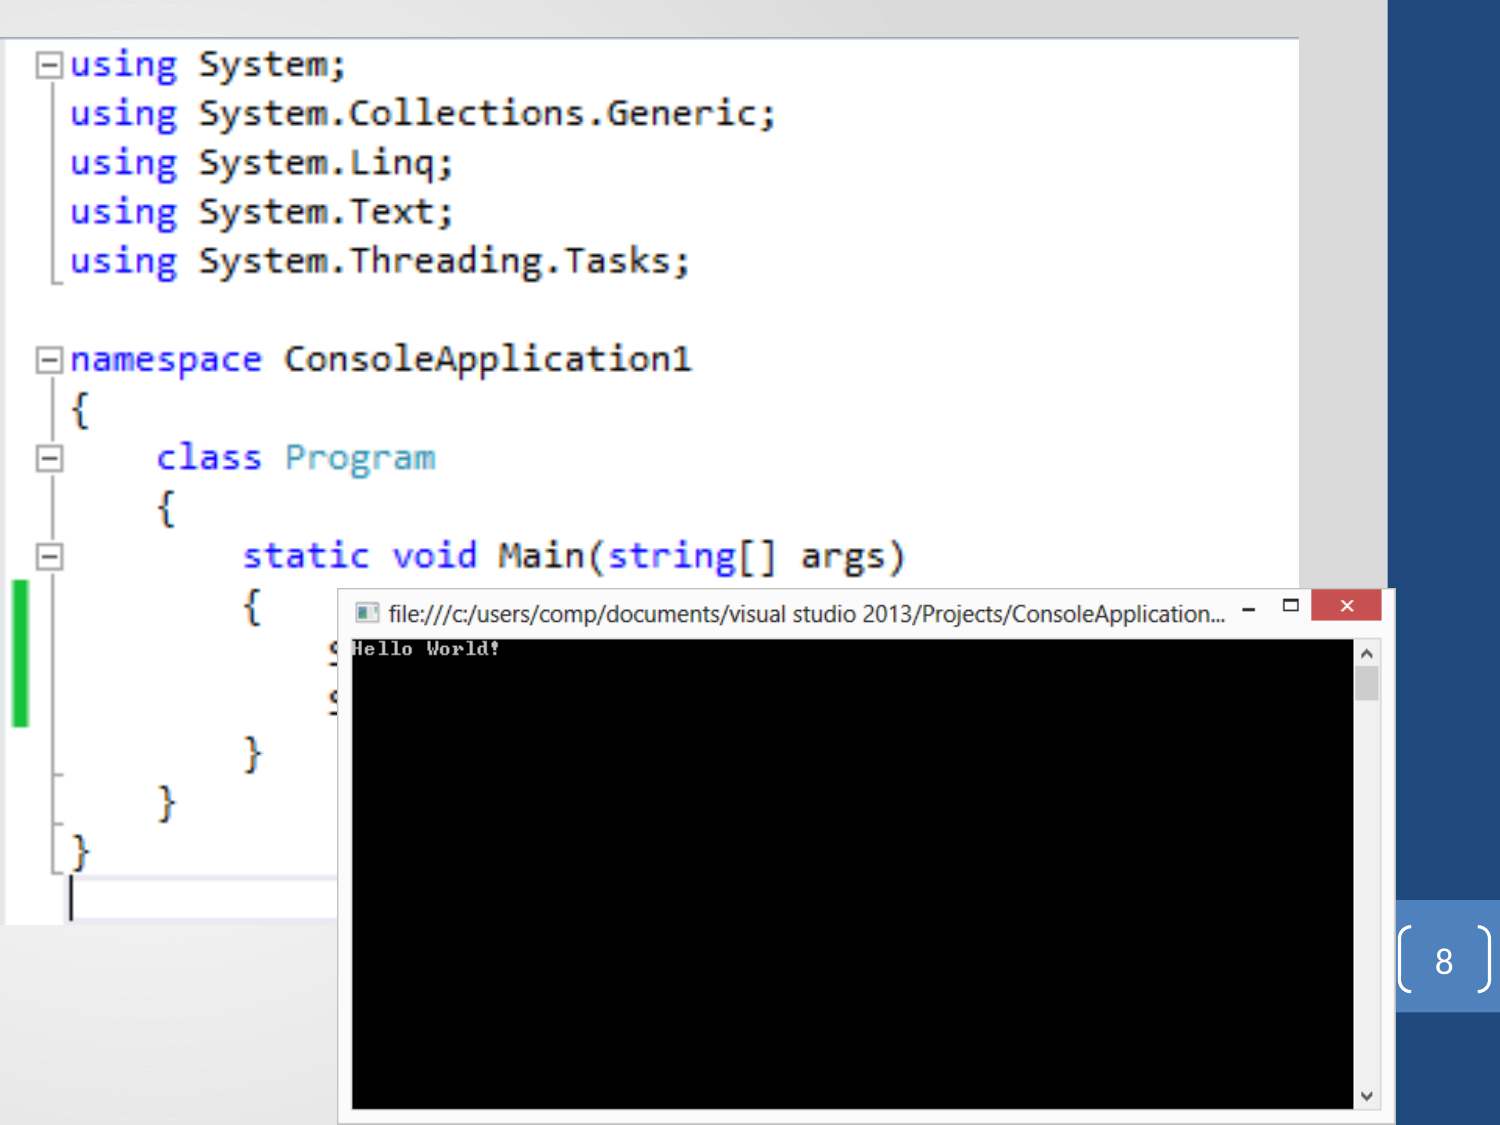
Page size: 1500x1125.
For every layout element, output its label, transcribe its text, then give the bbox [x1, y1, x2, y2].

slide_number 8 [1407, 925, 1492, 994]
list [336, 588, 1396, 1125]
picture [0, 36, 1300, 926]
